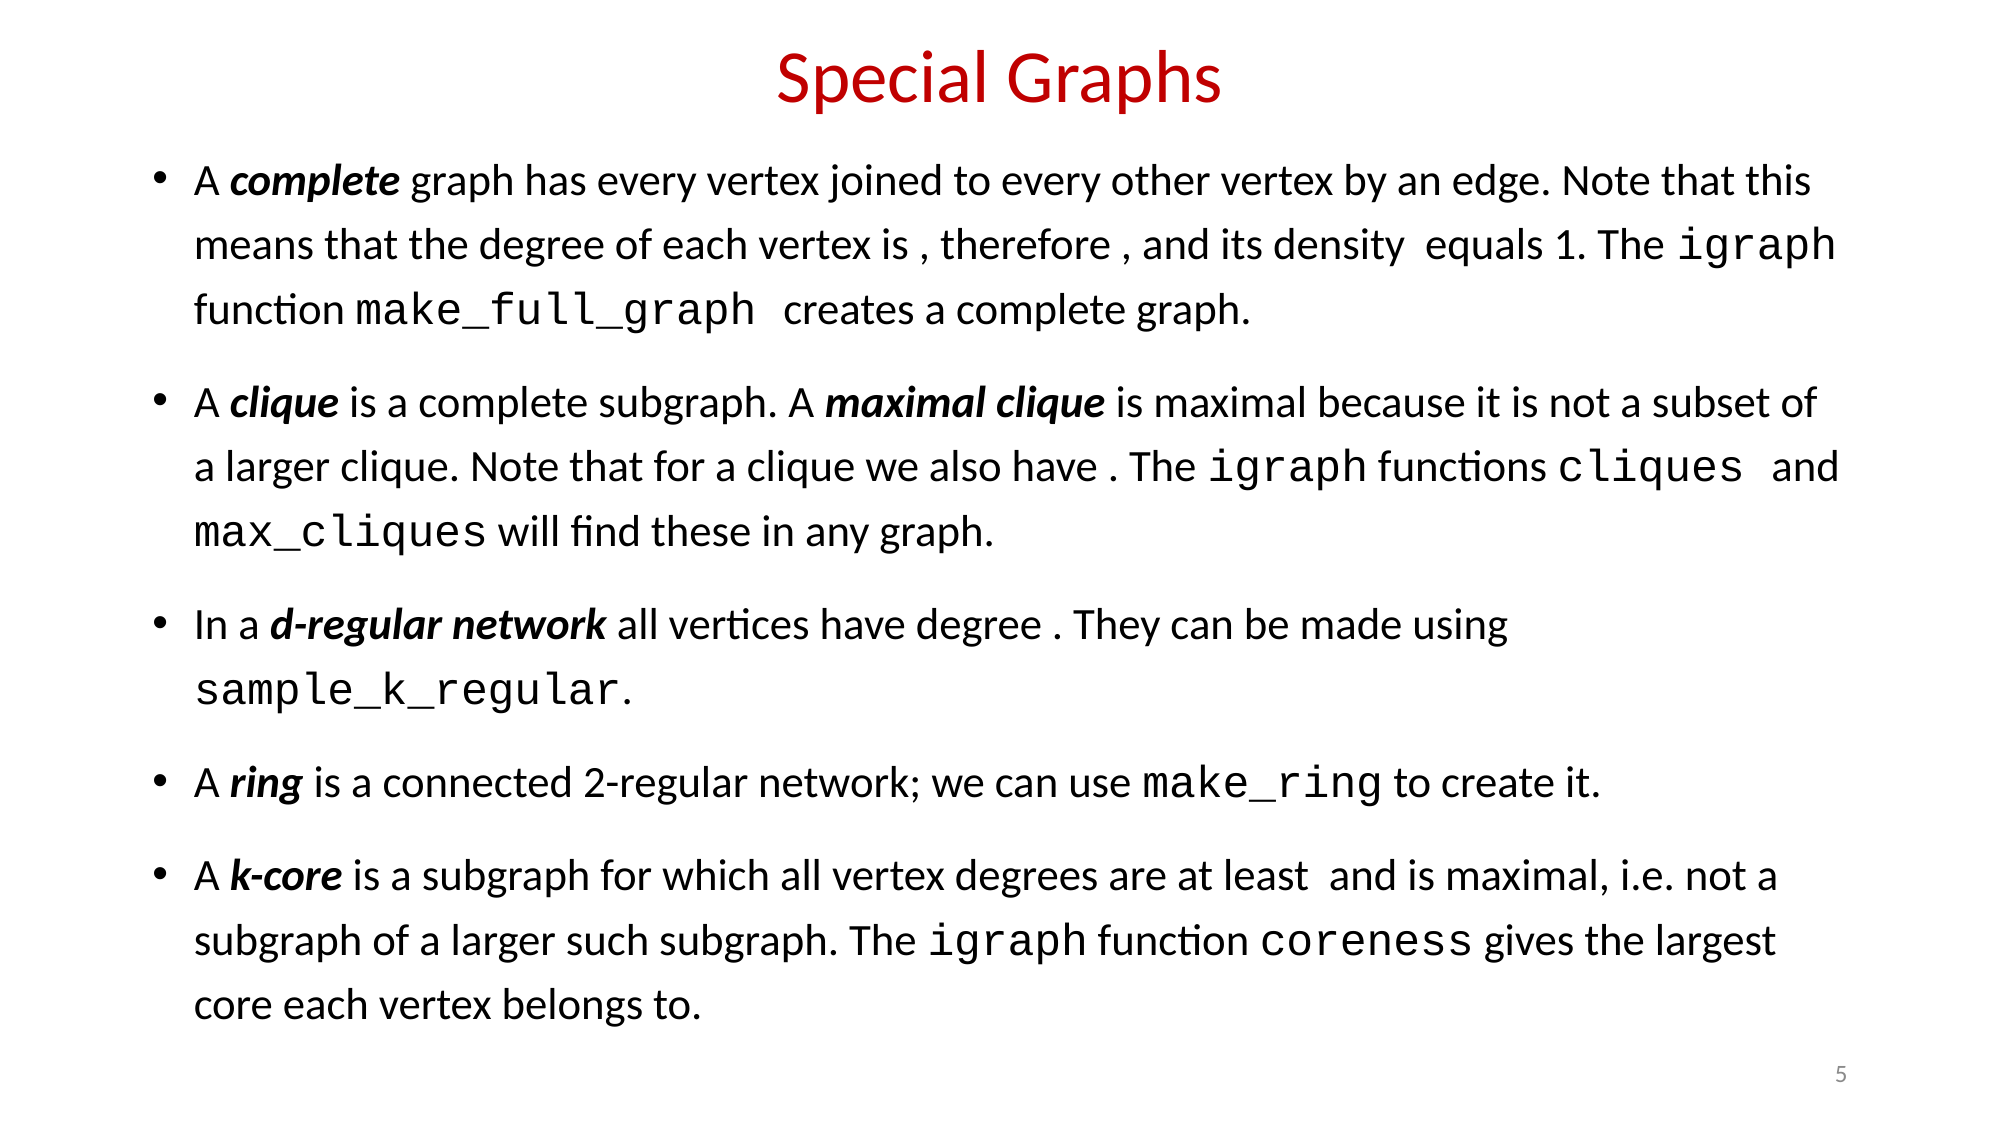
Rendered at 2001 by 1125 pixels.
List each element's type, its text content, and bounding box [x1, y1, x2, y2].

title Special Graphs [137, 23, 1863, 132]
slide_number 5 [1412, 1042, 1863, 1103]
